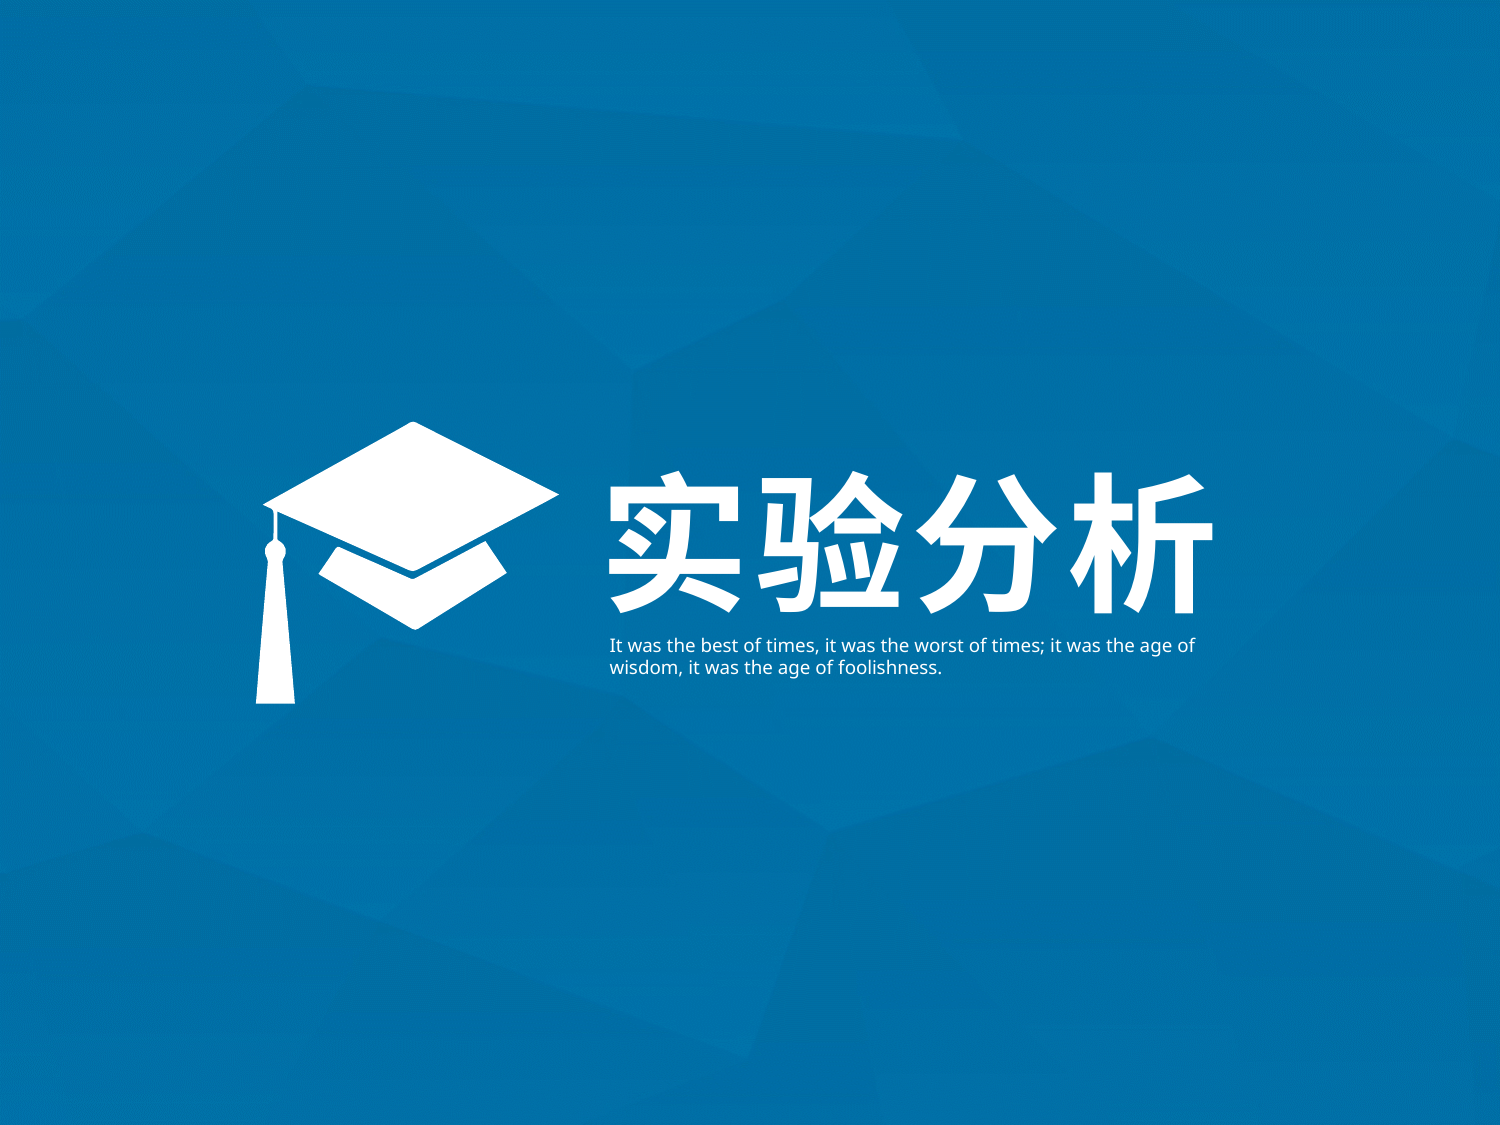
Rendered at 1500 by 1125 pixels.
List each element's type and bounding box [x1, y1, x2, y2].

text_box [255, 421, 1245, 704]
